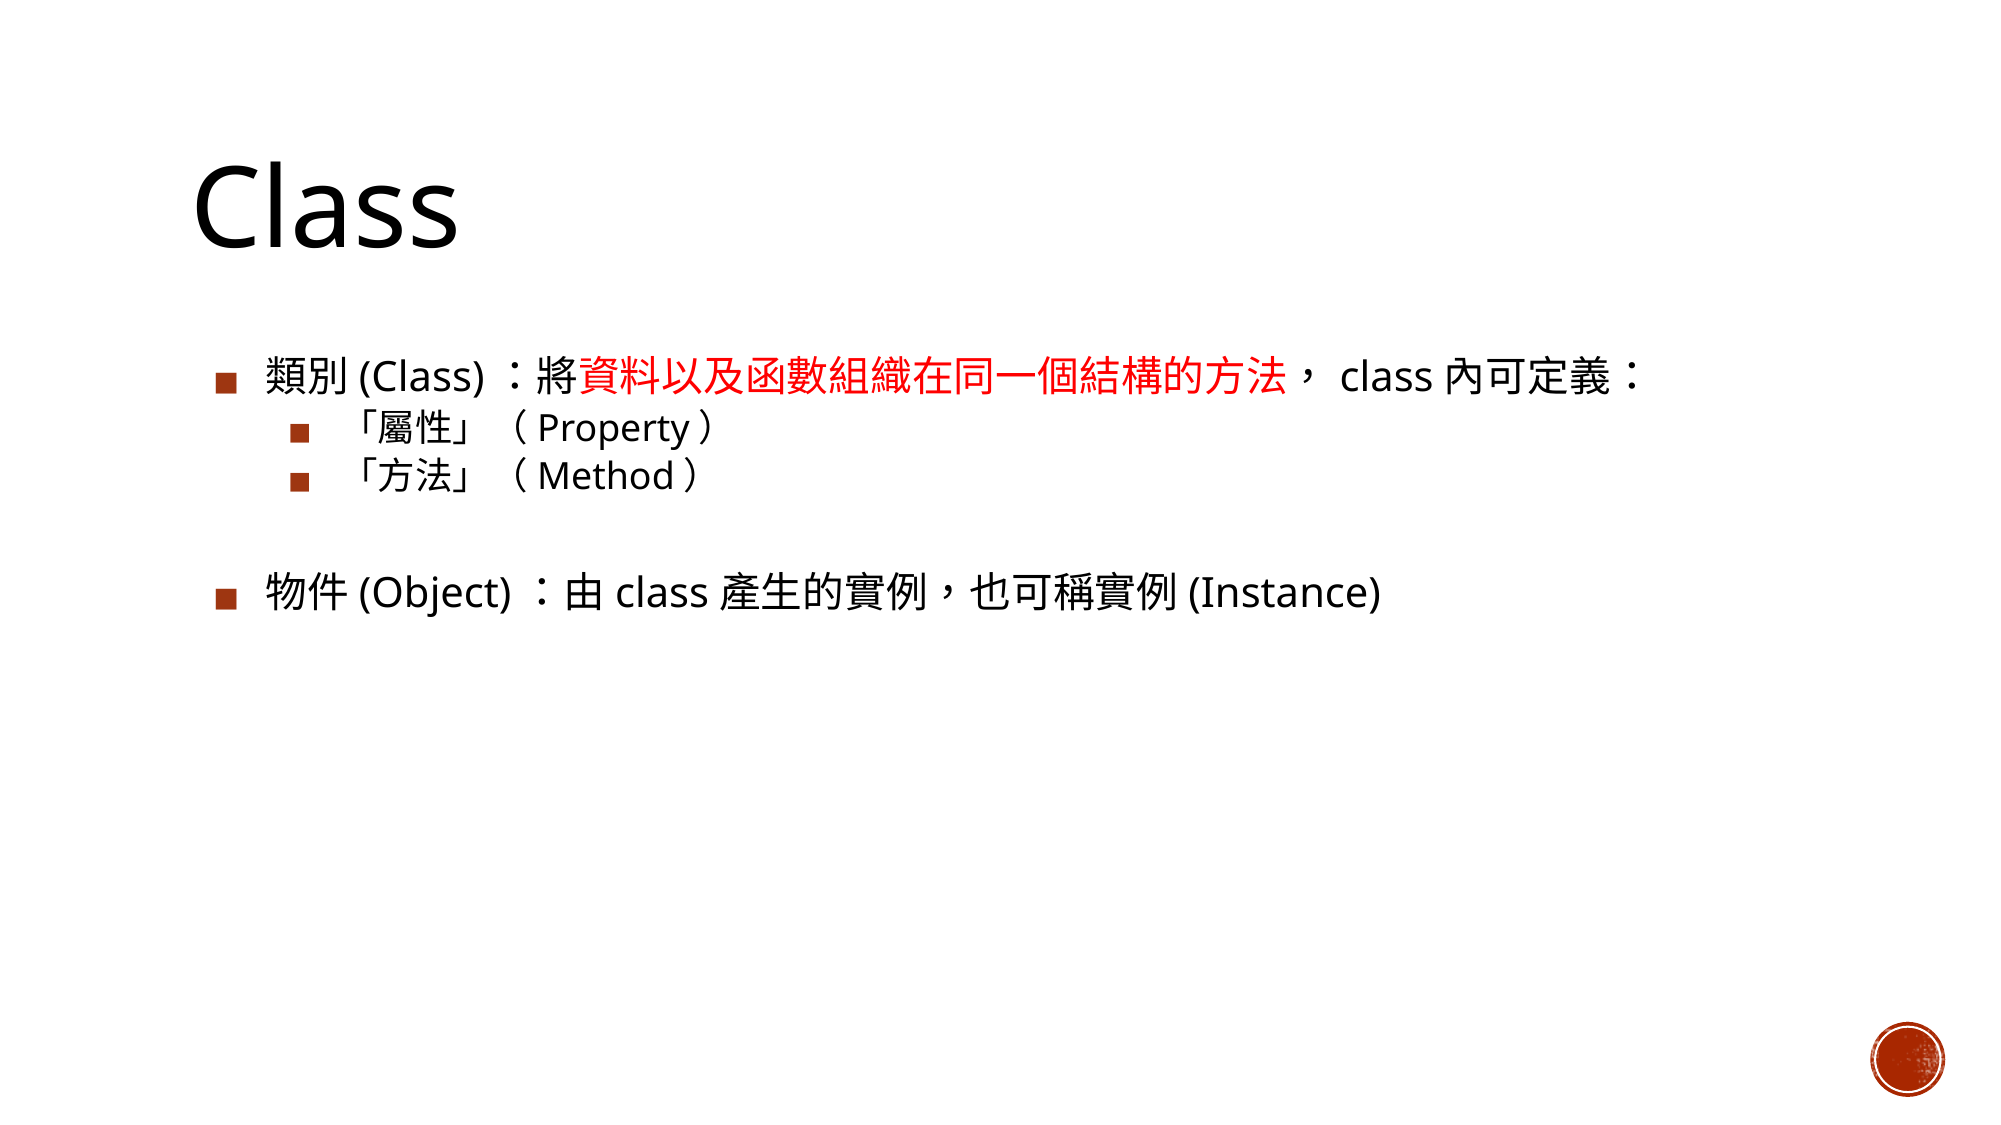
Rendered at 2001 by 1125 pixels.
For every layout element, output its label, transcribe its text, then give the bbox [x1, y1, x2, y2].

picture [1870, 1021, 1946, 1097]
list 類別(Class)：將資料以及函數組織在同一個結構的方法，class內可定義： 「屬性」（Property） 「方法」（Method） 物件(Object)：由class產生的實例，也可稱實例(Instance) [175, 348, 1826, 1069]
title Class [175, 79, 1826, 344]
